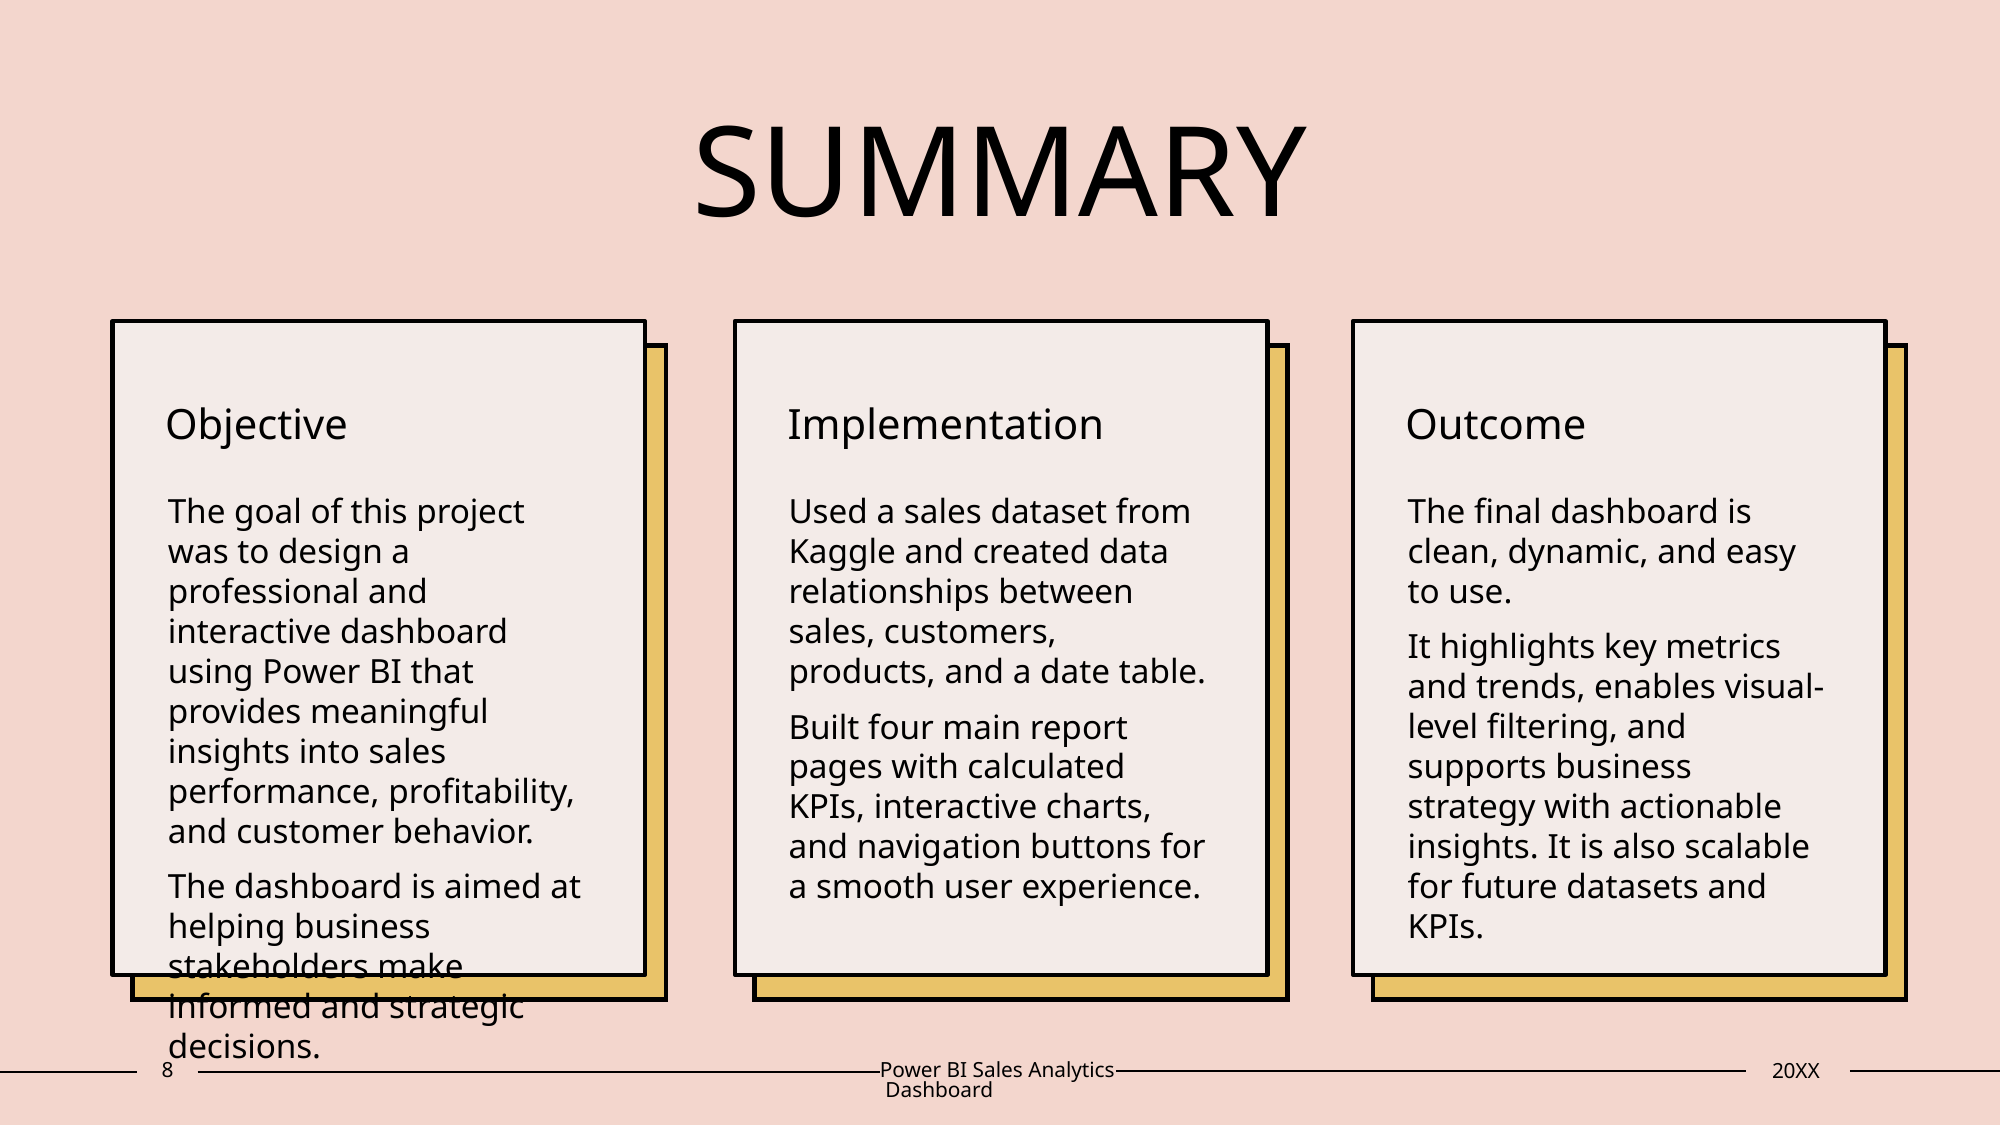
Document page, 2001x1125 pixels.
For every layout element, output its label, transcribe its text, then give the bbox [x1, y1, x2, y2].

list The final dashboard is clean, dynamic, and easy to use. It highlights key metrics and trends, enables visual-level filtering, and supports business strategy with actionable insights. It is also scalable for future datasets and KPIs. [1392, 483, 1843, 940]
list The goal of this project was to design a professional and interactive dashboard using Power BI that provides meaningful insights into sales performance, profitability, and customer behavior. The dashboard is aimed at helping business stakeholders make informed and strategic decisions. [153, 483, 603, 940]
list Outcome [1351, 319, 1888, 977]
list Implementation [733, 319, 1270, 977]
list Objective​ [110, 319, 647, 977]
slide_number 8 [137, 1050, 198, 1091]
list Used a sales dataset from Kaggle and created data relationships between sales, customers, products, and a date table. Built four main report pages with calculated KPIs, interactive charts, and navigation buttons for a smooth user experience. [773, 483, 1224, 940]
footer Power BI Sales Analytics Dashboard [879, 1050, 1120, 1091]
slide_number 20XX [1743, 1050, 1849, 1091]
title SUMMARY [187, 83, 1813, 251]
